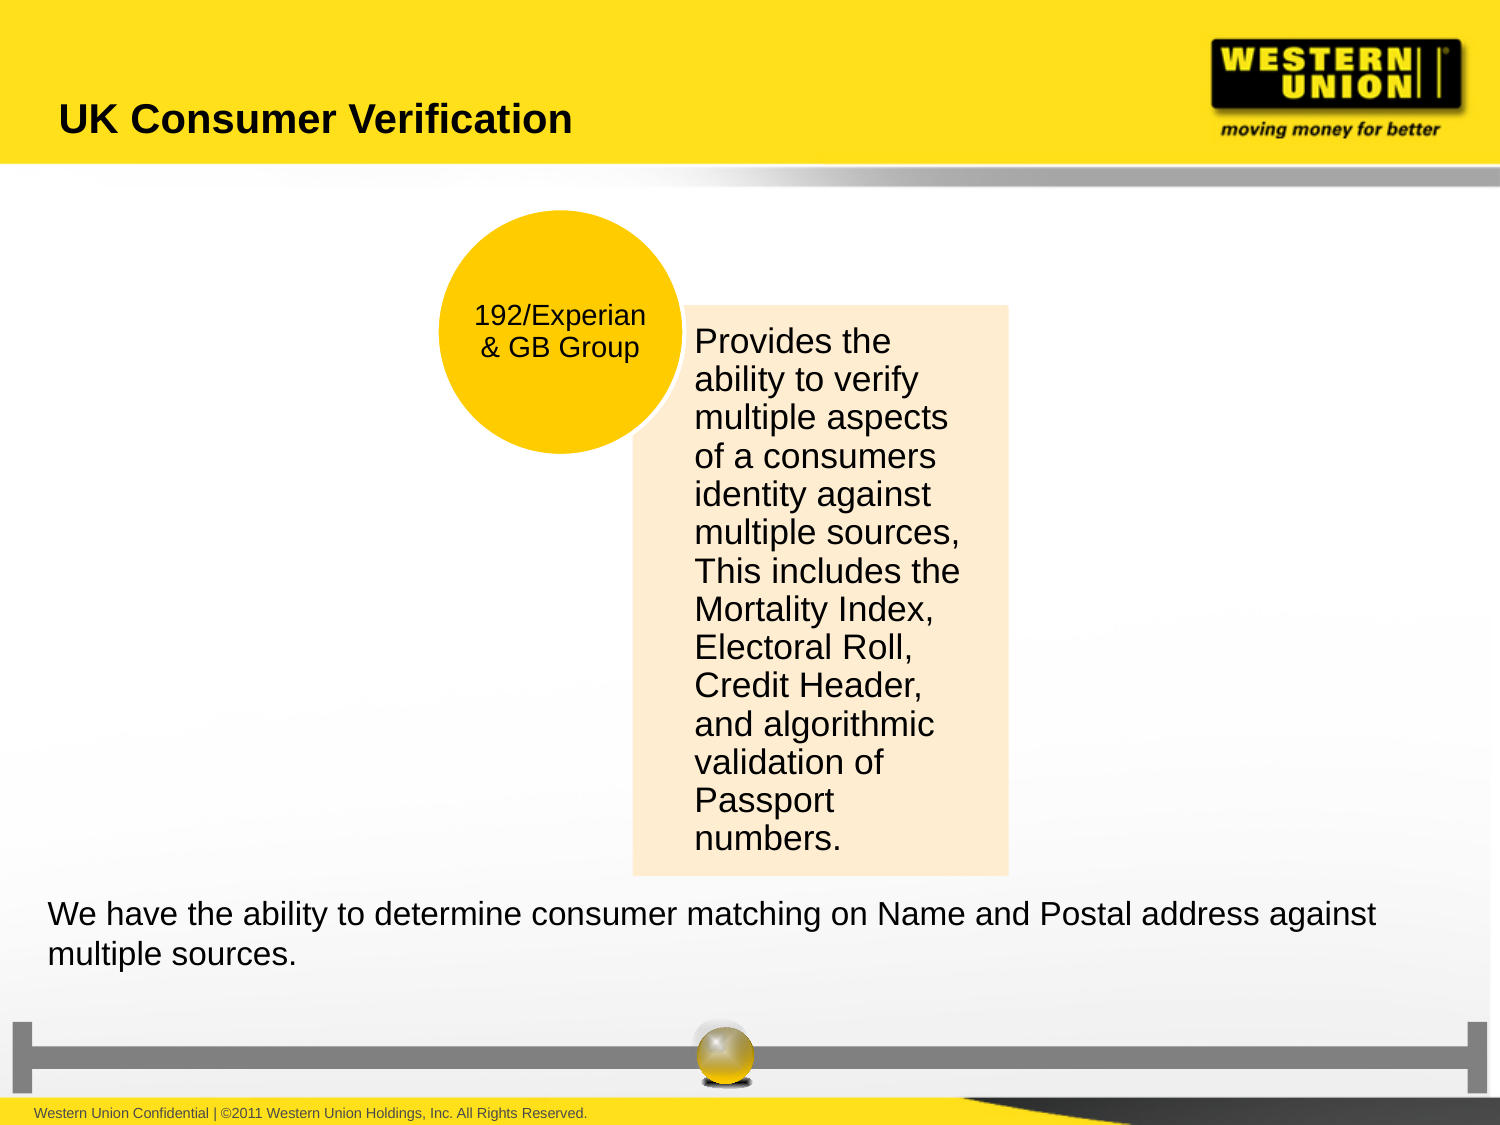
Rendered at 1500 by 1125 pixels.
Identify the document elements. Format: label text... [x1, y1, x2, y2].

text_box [221, 207, 1222, 875]
title UK Consumer Verification [43, 37, 1292, 150]
text_box We have the ability to determine consumer matching on Name and Postal address against multiple sources. [33, 884, 1465, 980]
picture [0, 0, 1500, 1125]
